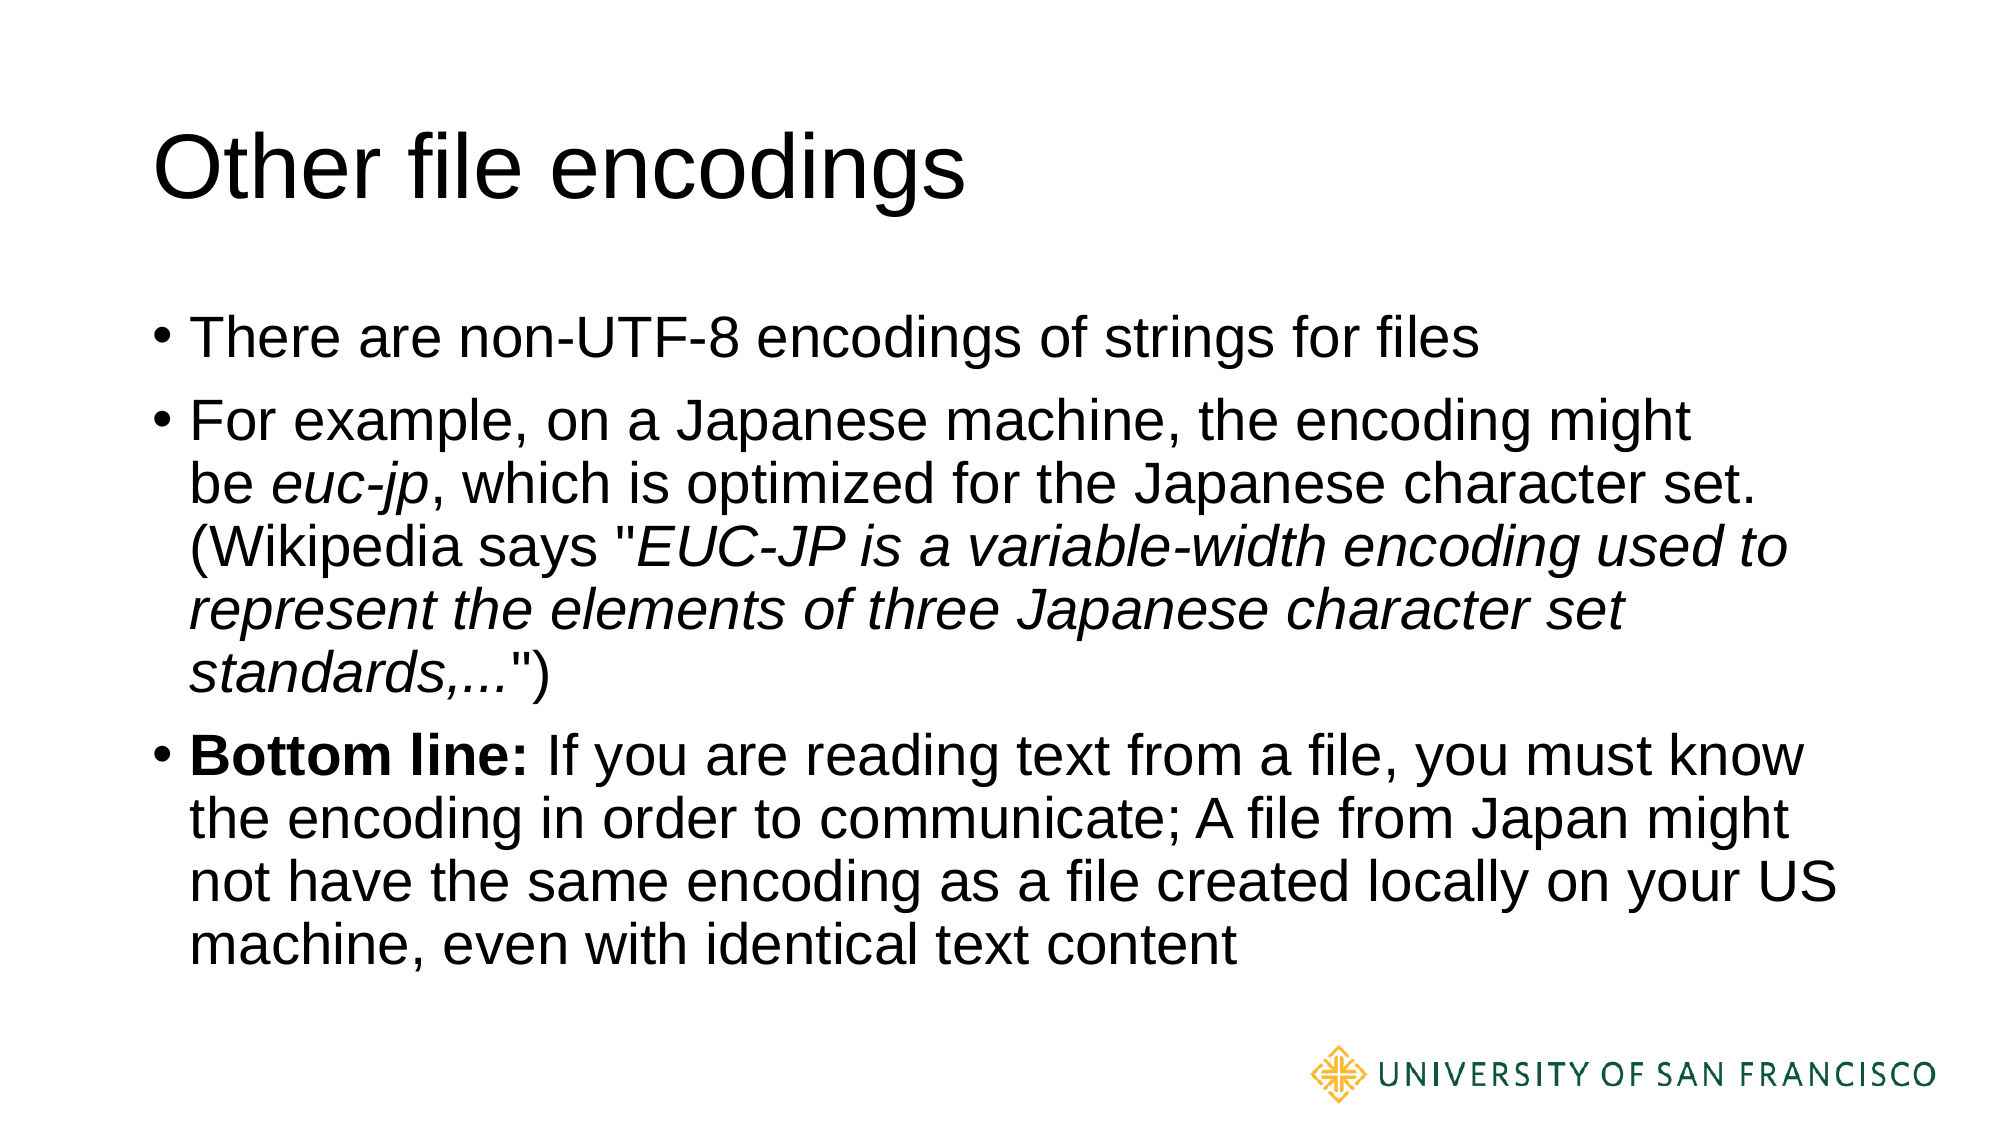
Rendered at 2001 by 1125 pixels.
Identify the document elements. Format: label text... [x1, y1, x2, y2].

list There are non-UTF-8 encodings of strings for files For example, on a Japanese machine, the encoding might be euc-jp, which is optimized for the Japanese character set. (Wikipedia says "EUC-JP is a variable-width encoding used to represent the elements of three Japanese character set standards,...") Bottom line: If you are reading text from a file, you must know the encoding in order to communicate; A file from Japan might not have the same encoding as a file created locally on your US machine, even with identical text content [137, 299, 1863, 1014]
title Other file encodings [137, 59, 1863, 278]
